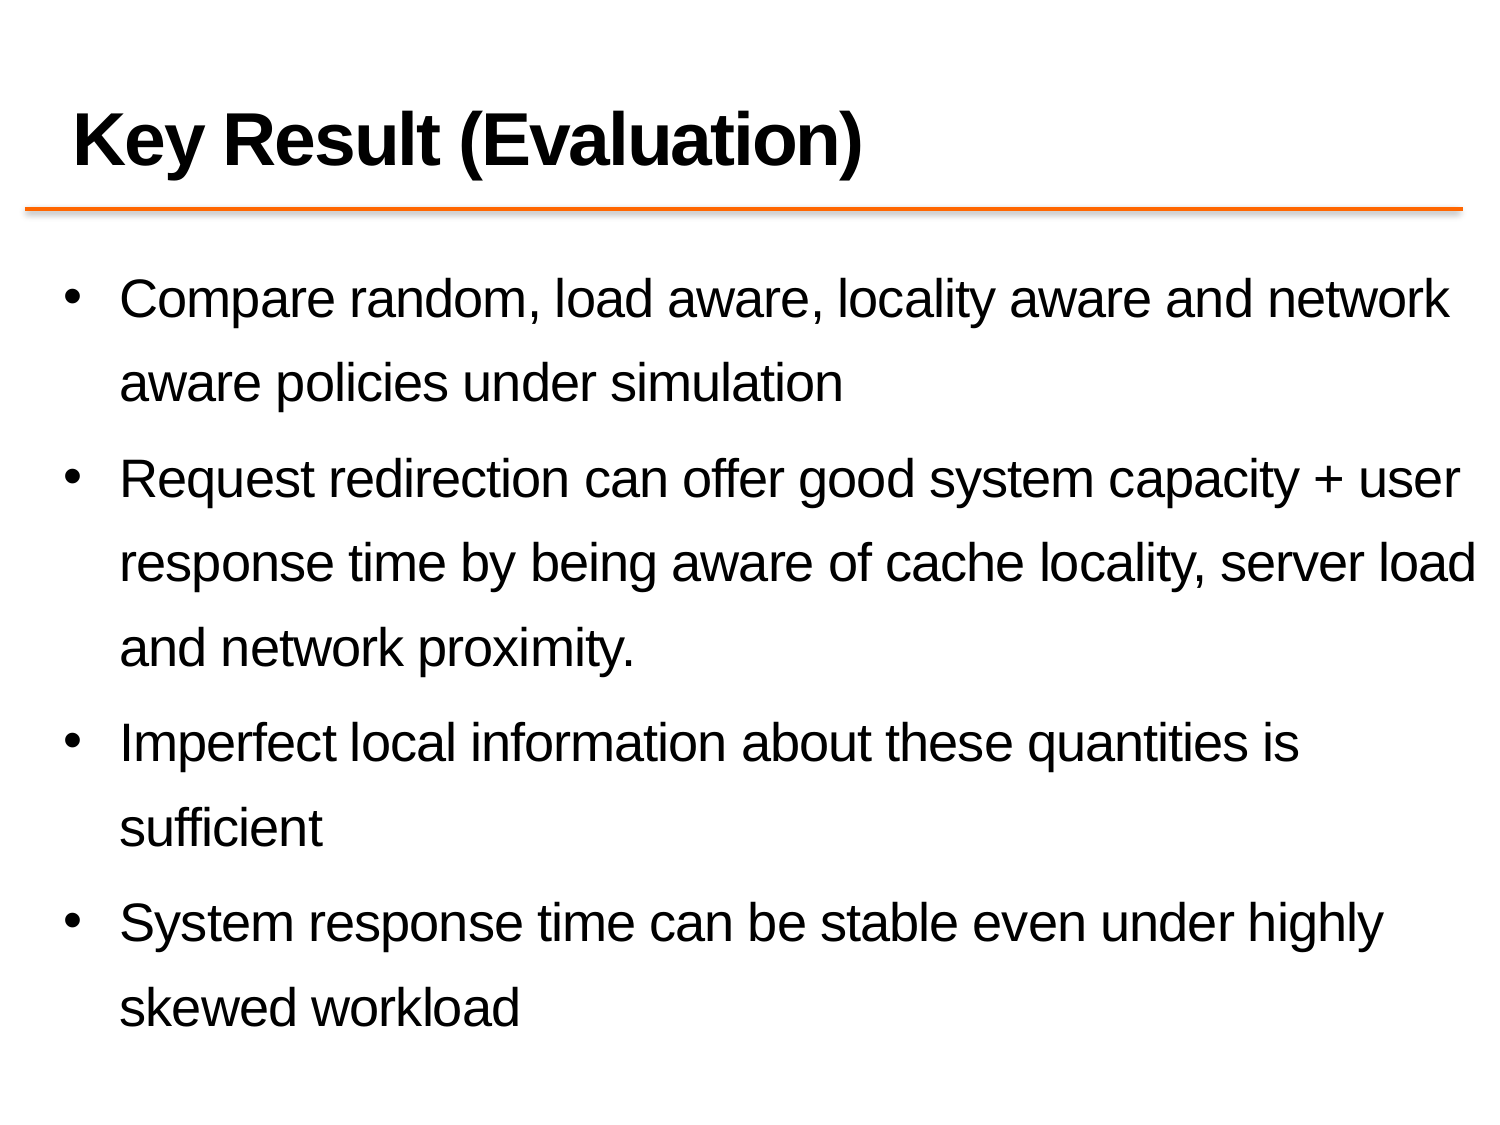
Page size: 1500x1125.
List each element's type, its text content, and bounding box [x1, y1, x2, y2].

list Compare random, load aware, locality aware and network aware policies under simulation Request redirection can offer good system capacity + user response time by being aware of cache locality, server load and network proximity. Imperfect local information about these quantities is sufficient System response time can be stable even under highly skewed workload [57, 237, 1500, 1125]
title Key Result (Evaluation) [57, 12, 1463, 188]
